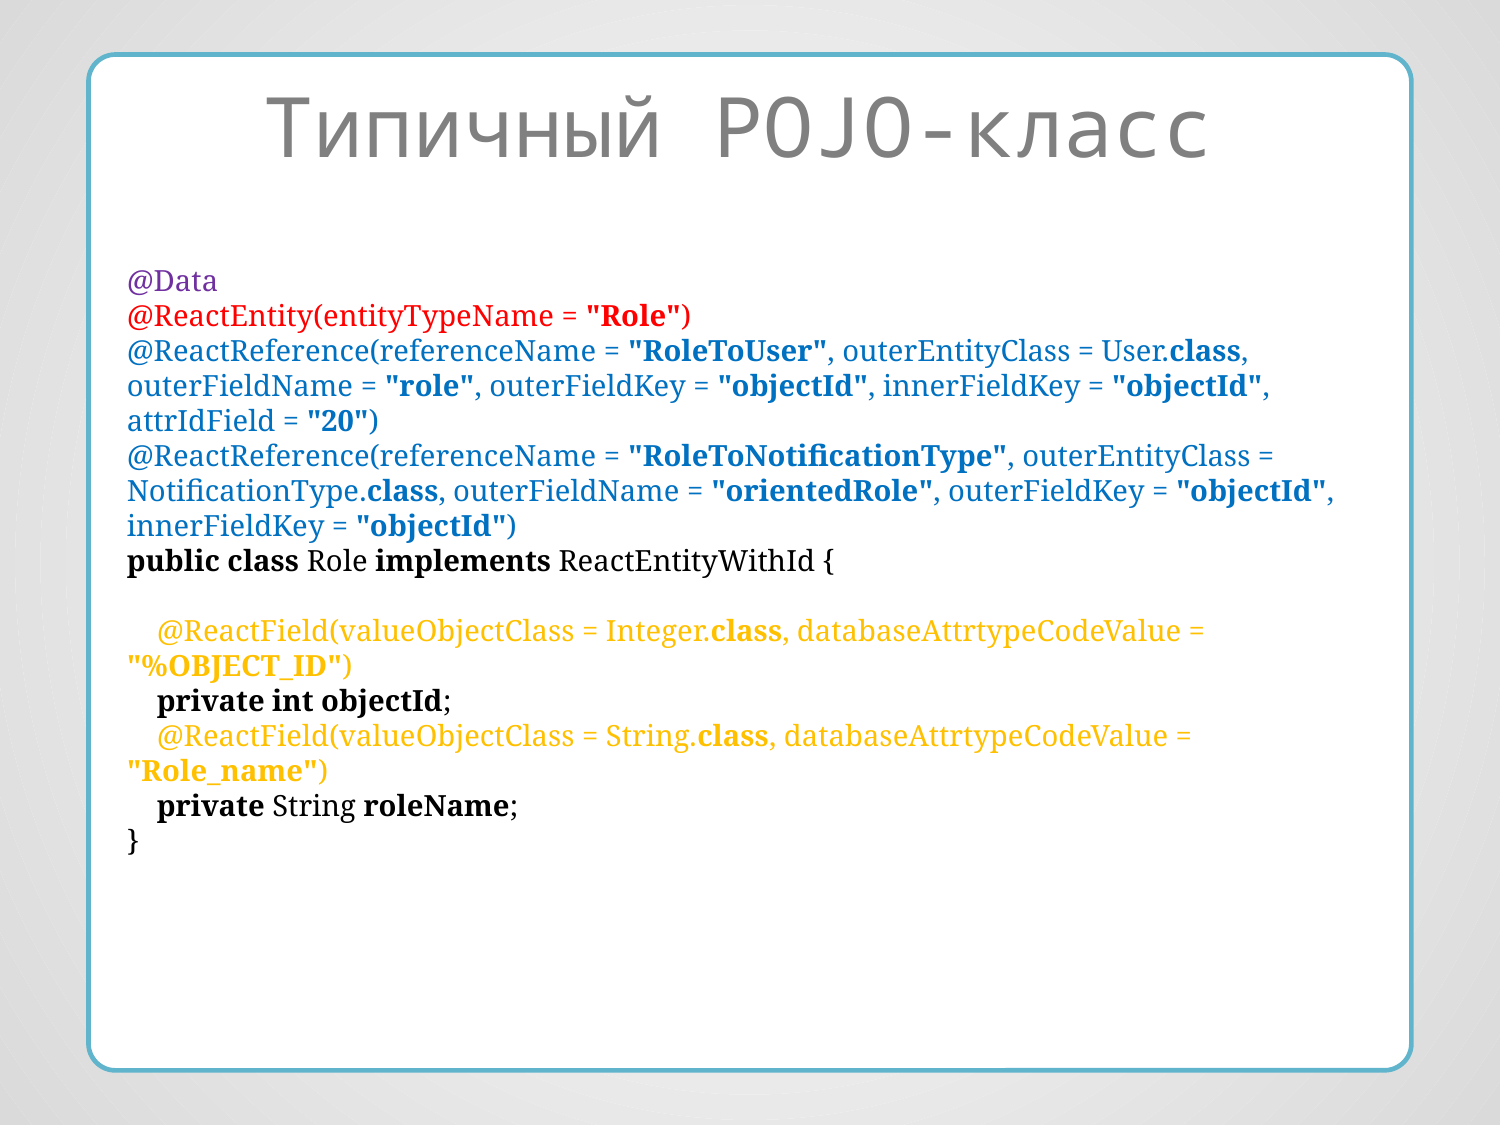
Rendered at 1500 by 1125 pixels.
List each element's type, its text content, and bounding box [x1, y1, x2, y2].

text_box [86, 52, 1414, 1073]
text_box Типичный POJO-класс [88, 66, 1388, 182]
text_box @Data @ReactEntity(entityTypeName = "Role") @ReactReference(referenceName = "RoleToUser", outerEntityClass = User.class, outerFieldName = "role", outerFieldKey = "objectId", innerFieldKey = "objectId", attrIdField = "20") @ReactReference(referenceName = "RoleToNotificationType", outerEntityClass = NotificationType.class, outerFieldName = "orientedRole", outerFieldKey = "objectId", innerFieldKey = "objectId") public class Role implements ReactEntityWithId { @ReactField(valueObjectClass = Integer.class, databaseAttrtypeCodeValue = "%OBJECT_ID") private int objectId; @ReactField(valueObjectClass = String.class, databaseAttrtypeCodeValue = "Role_name") private String roleName; } [112, 255, 1376, 865]
